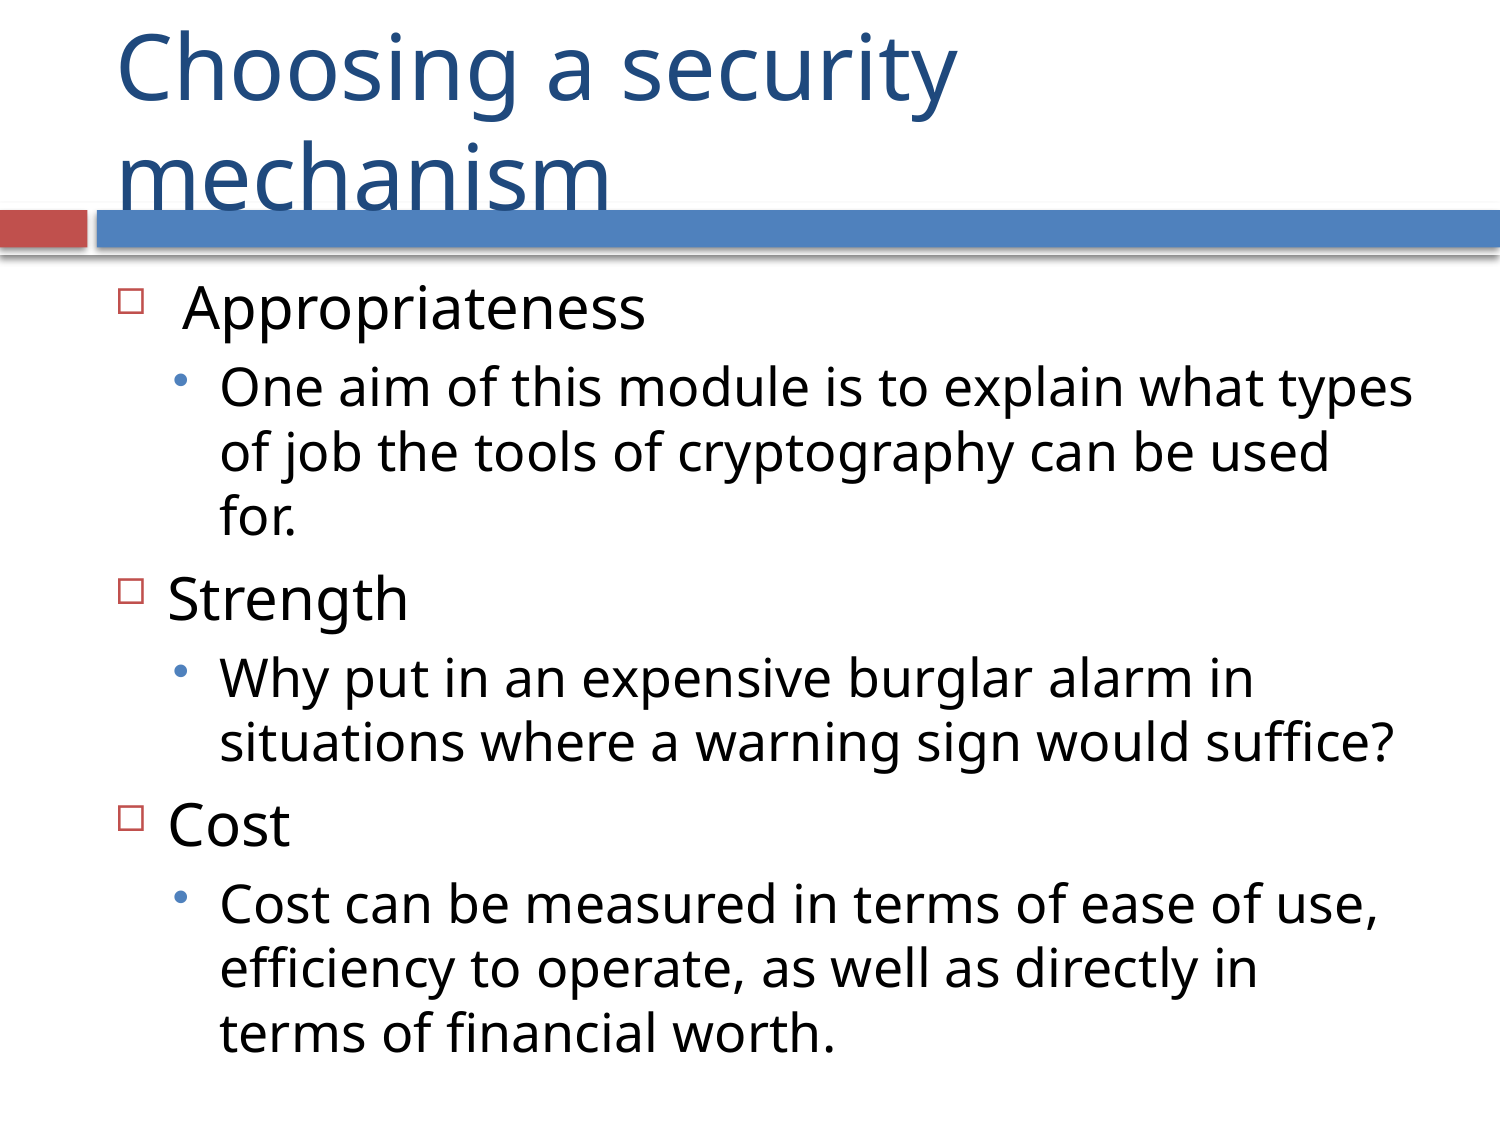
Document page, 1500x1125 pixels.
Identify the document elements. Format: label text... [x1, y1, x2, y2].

title Choosing a security mechanism [100, 37, 1438, 200]
list Appropriateness One aim of this module is to explain what types of job the tools of cryptography can be used for. Strength Why put in an expensive burglar alarm in situations where a warning sign would suffice? Cost Cost can be measured in terms of ease of use, efficiency to operate, as well as directly in terms of financial worth. [100, 262, 1438, 1071]
